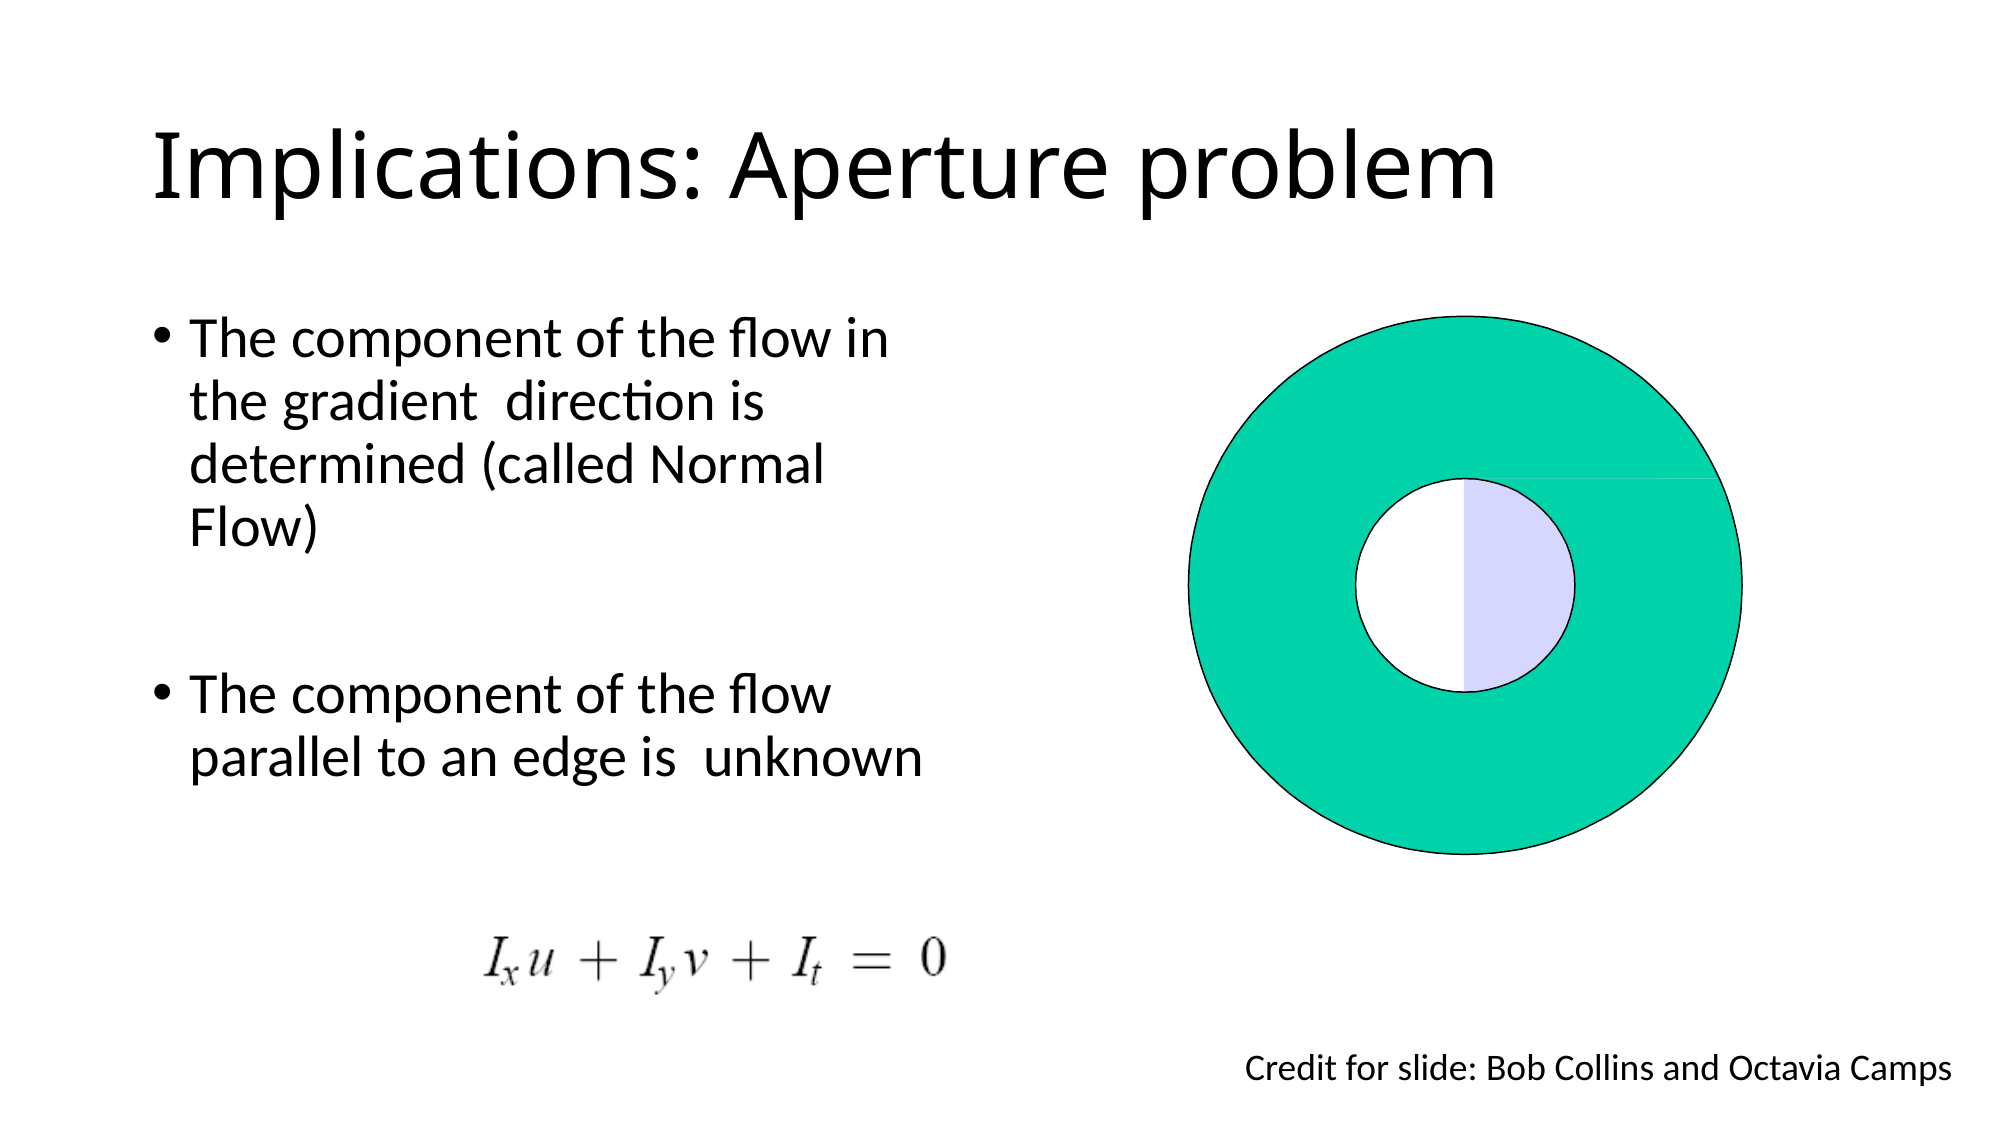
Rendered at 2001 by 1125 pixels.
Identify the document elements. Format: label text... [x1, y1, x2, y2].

text_box [1355, 478, 1575, 693]
list The component of the flow in the gradient direction is determined (called Normal Flow) The component of the flow parallel to an edge is unknown [137, 299, 964, 1014]
text_box [428, 868, 1018, 1036]
title Implications: Aperture problem [137, 59, 1863, 278]
text_box Credit for slide: Bob Collins and Octavia Camps [1230, 1035, 1969, 1096]
text_box [1188, 316, 1743, 855]
